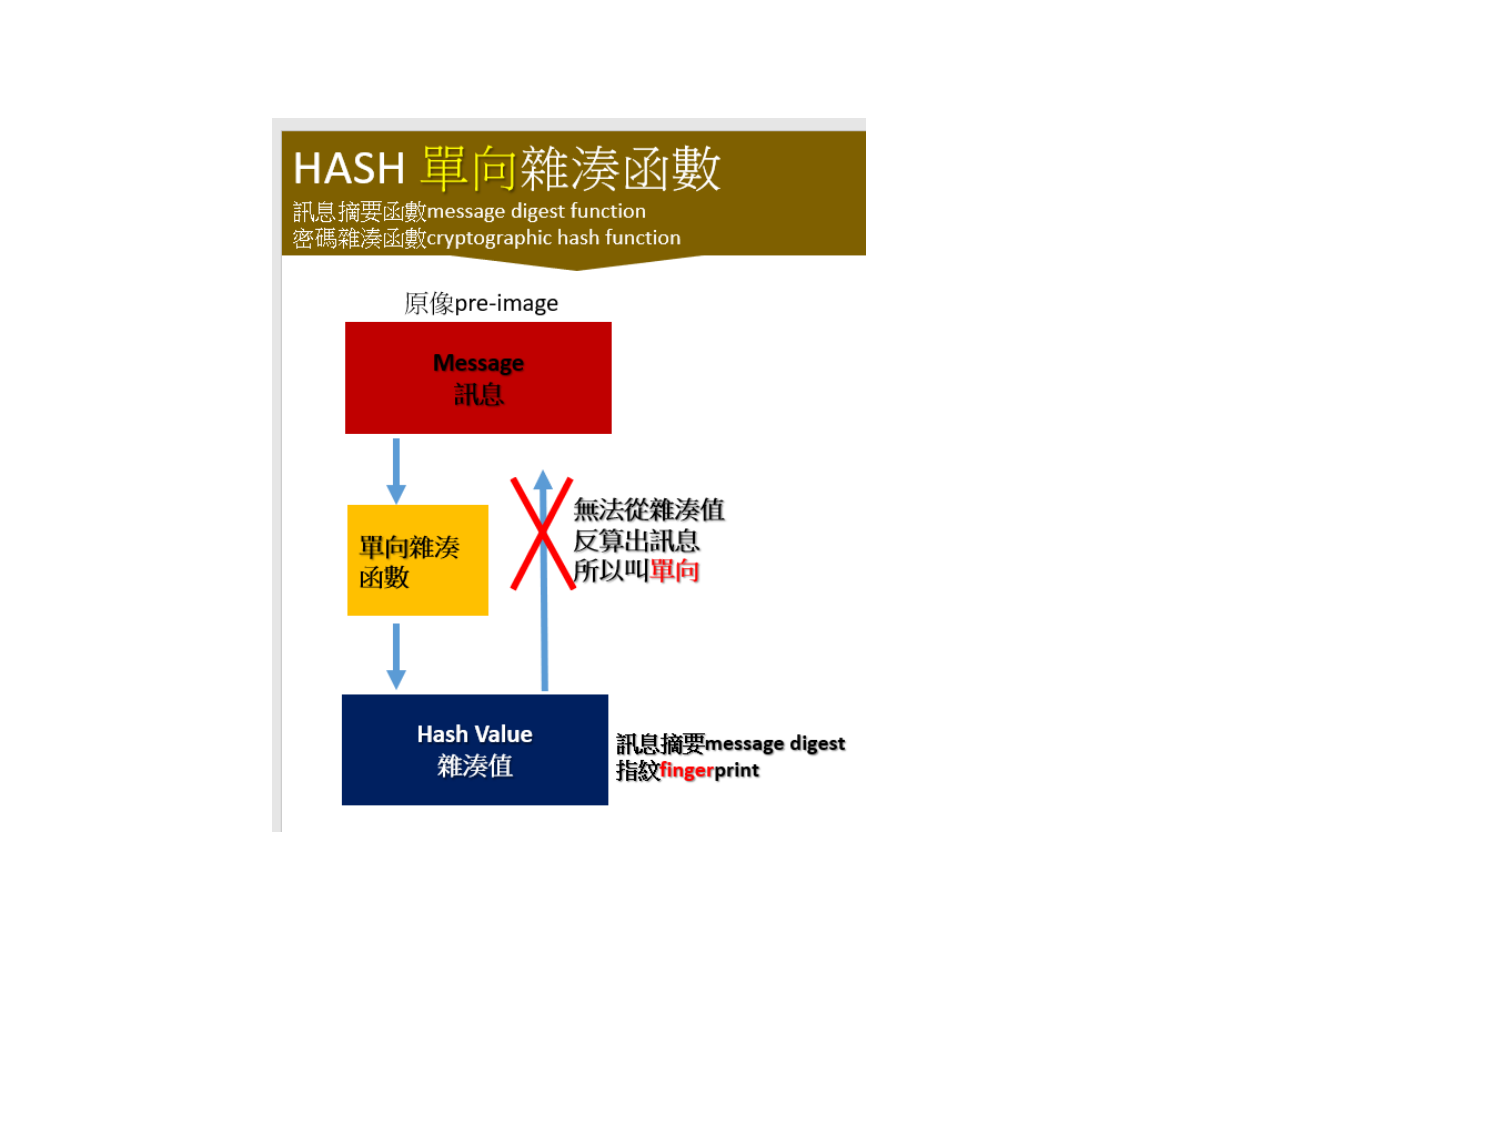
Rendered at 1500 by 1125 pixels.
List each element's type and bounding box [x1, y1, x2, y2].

list [272, 118, 866, 832]
